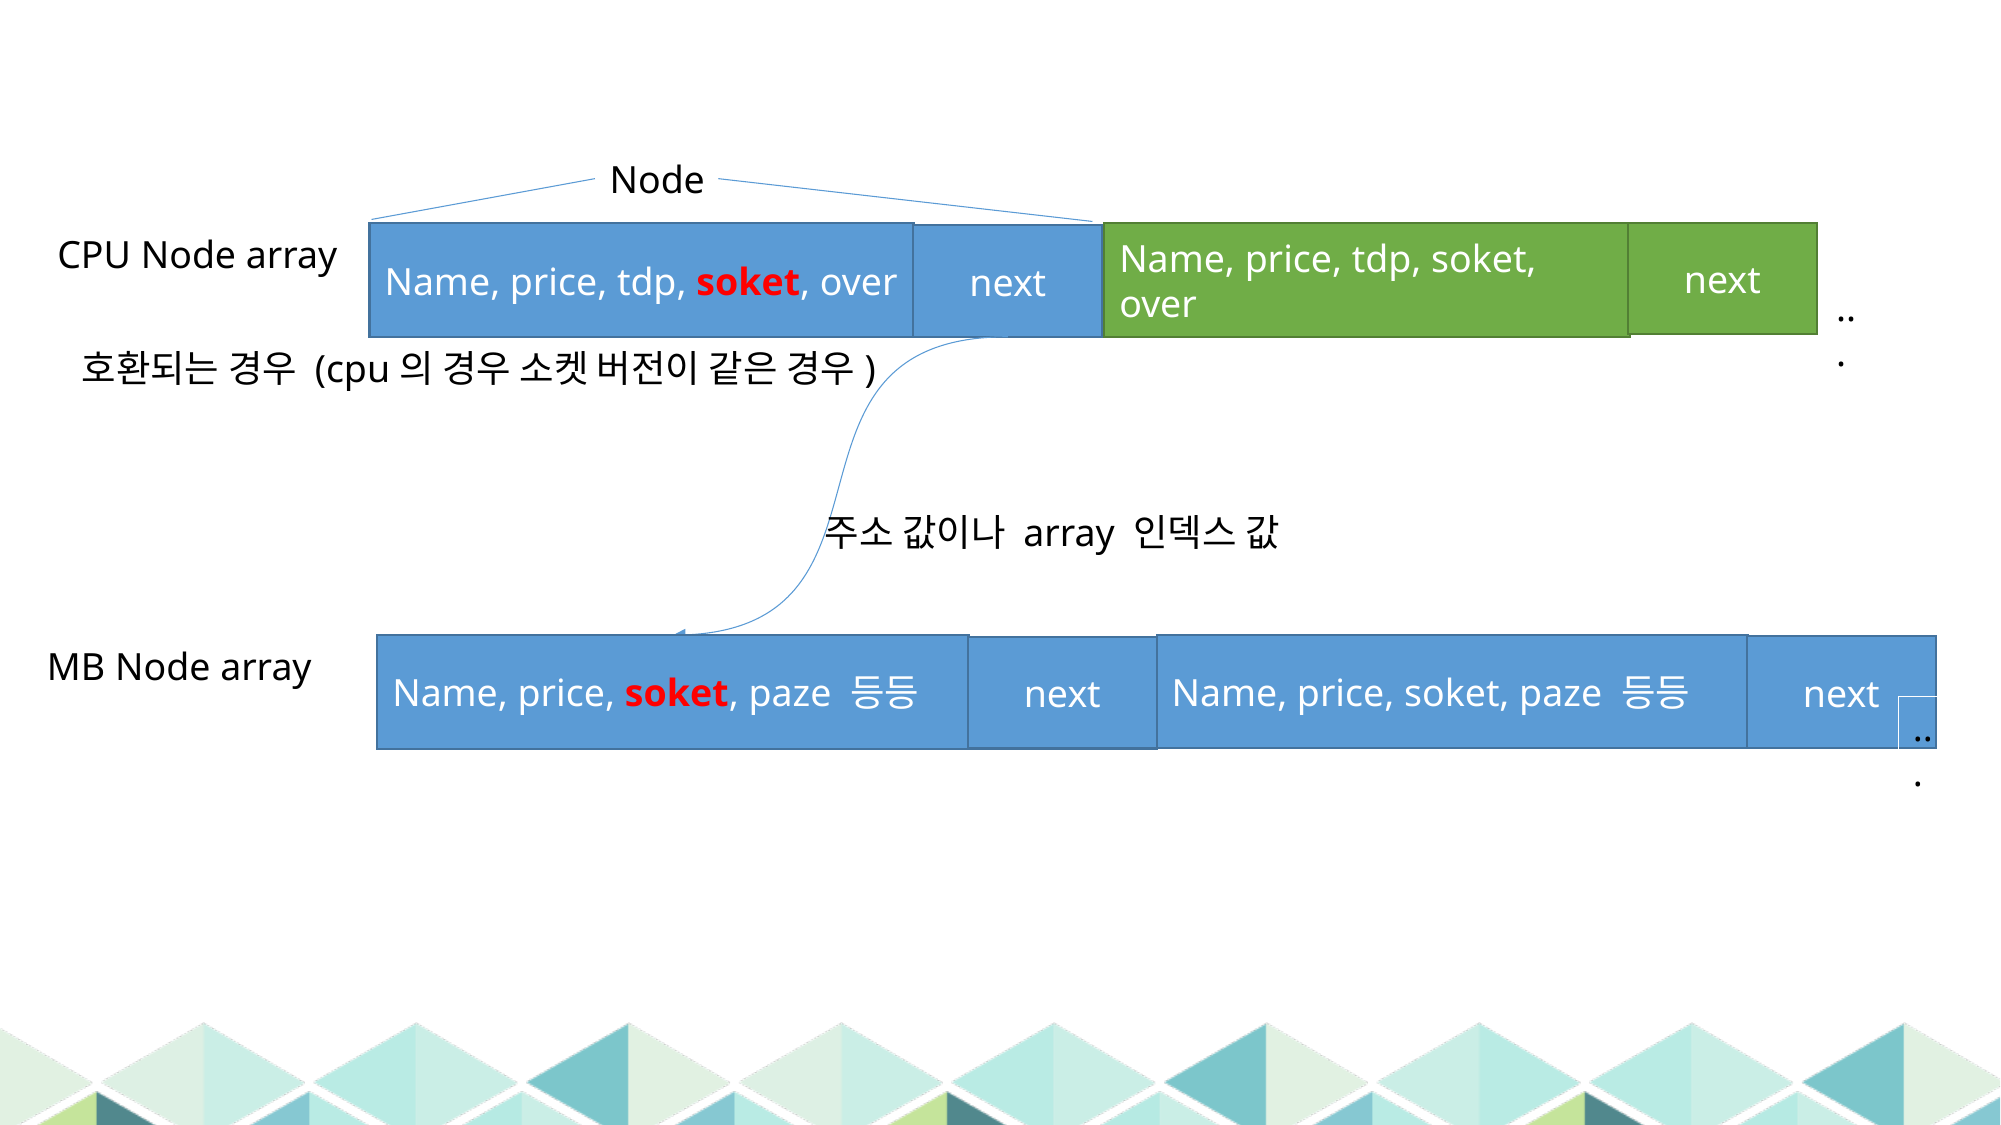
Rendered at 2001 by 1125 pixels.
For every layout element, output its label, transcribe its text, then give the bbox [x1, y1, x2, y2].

text_box MB Node array [32, 635, 323, 696]
text_box next [967, 636, 1158, 750]
text_box Name, price, soket, paze 등등 [376, 634, 967, 750]
text_box ... [1821, 276, 1876, 337]
text_box next [912, 224, 1103, 338]
text_box Name, price, soket, paze 등등 [1156, 634, 1749, 749]
text_box Node [594, 148, 719, 209]
text_box 호환되는 경우 (cpu의 경우 소켓 버전이 같은 경우) [67, 337, 691, 398]
text_box Name, price, tdp, soket, over [368, 222, 915, 337]
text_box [691, 318, 990, 654]
text_box next [1746, 635, 1937, 749]
text_box Name, price, tdp, soket, over [1103, 222, 1631, 338]
text_box next [1627, 222, 1818, 335]
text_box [718, 178, 1093, 222]
text_box 주소 값이나 array 인덱스 값 [990, 501, 1314, 563]
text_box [371, 178, 595, 220]
picture [0, 0, 2001, 1125]
text_box CPU Node array [42, 223, 349, 285]
text_box ... [1898, 696, 1953, 757]
